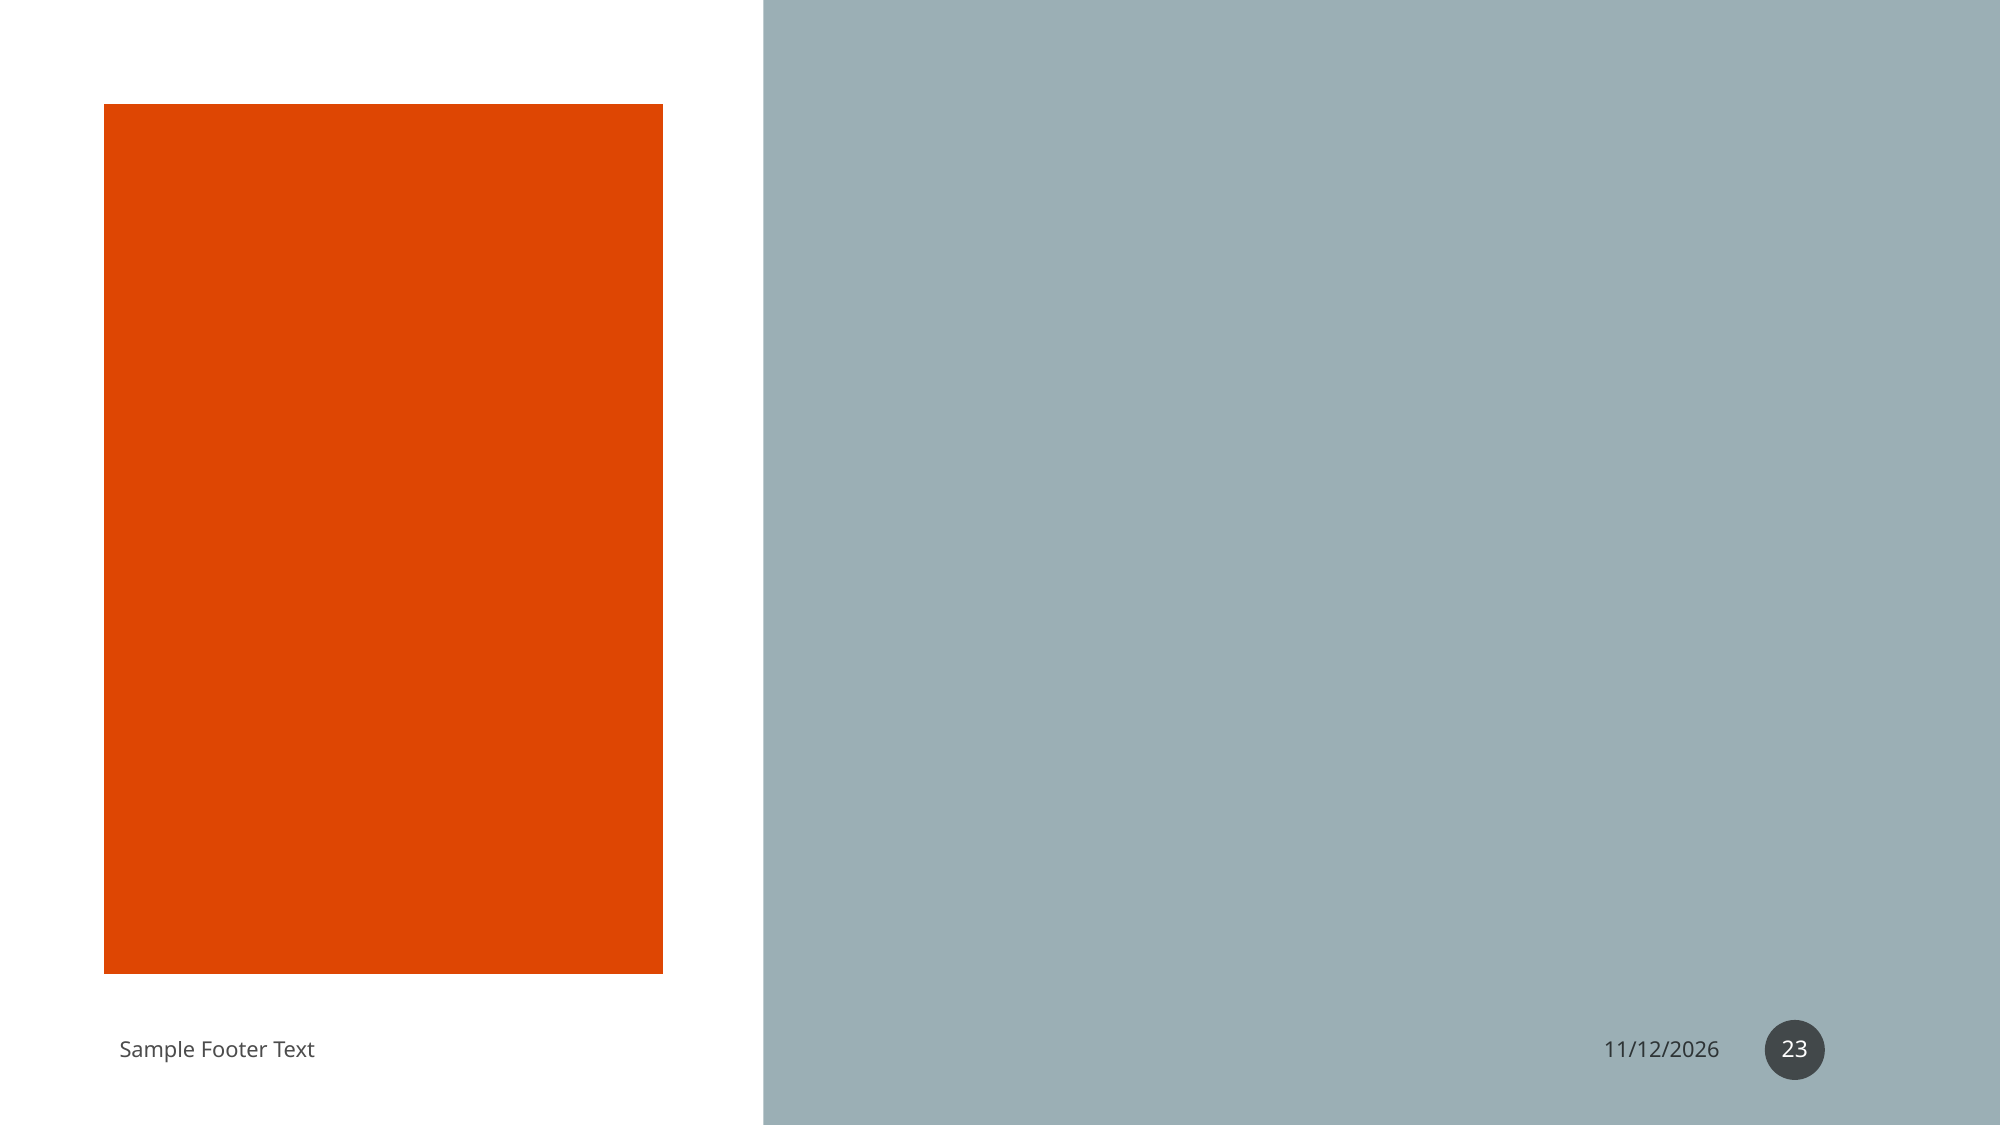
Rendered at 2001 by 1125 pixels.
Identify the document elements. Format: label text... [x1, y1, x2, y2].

picture [104, 104, 663, 974]
text_box [0, 0, 764, 1125]
footer Sample Footer Text [104, 1023, 932, 1076]
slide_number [1283, 1023, 1735, 1077]
slide_number 23 [1764, 1019, 1825, 1080]
